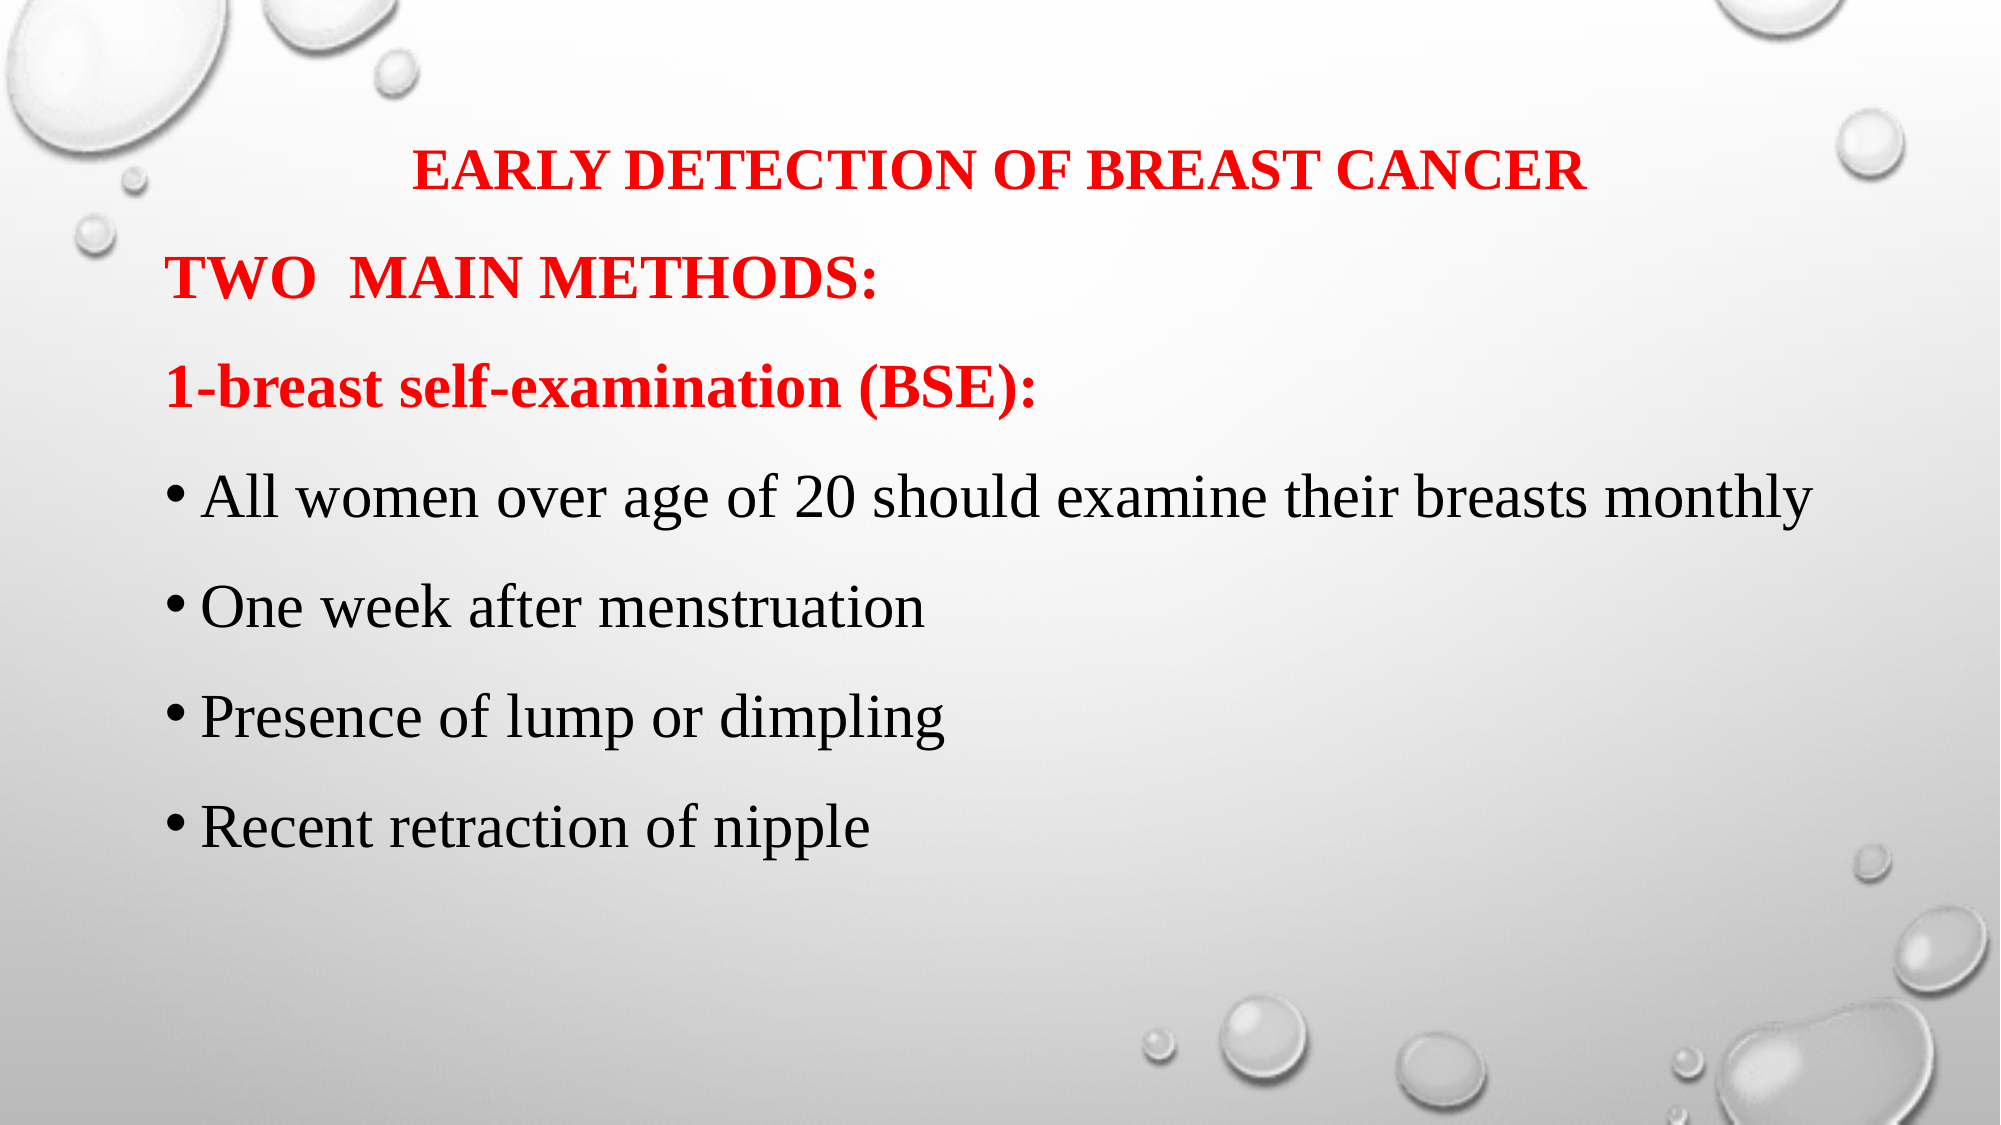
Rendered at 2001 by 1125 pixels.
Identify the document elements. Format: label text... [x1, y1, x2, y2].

list EARLY DETECTION OF BREAST CANCER TWO MAIN METHODS: 1-breast self-examination (BSE): All women over age of 20 should examine their breasts monthly One week after menstruation Presence of lump or dimpling Recent retraction of nipple [149, 108, 1850, 950]
picture [0, 0, 2000, 1125]
